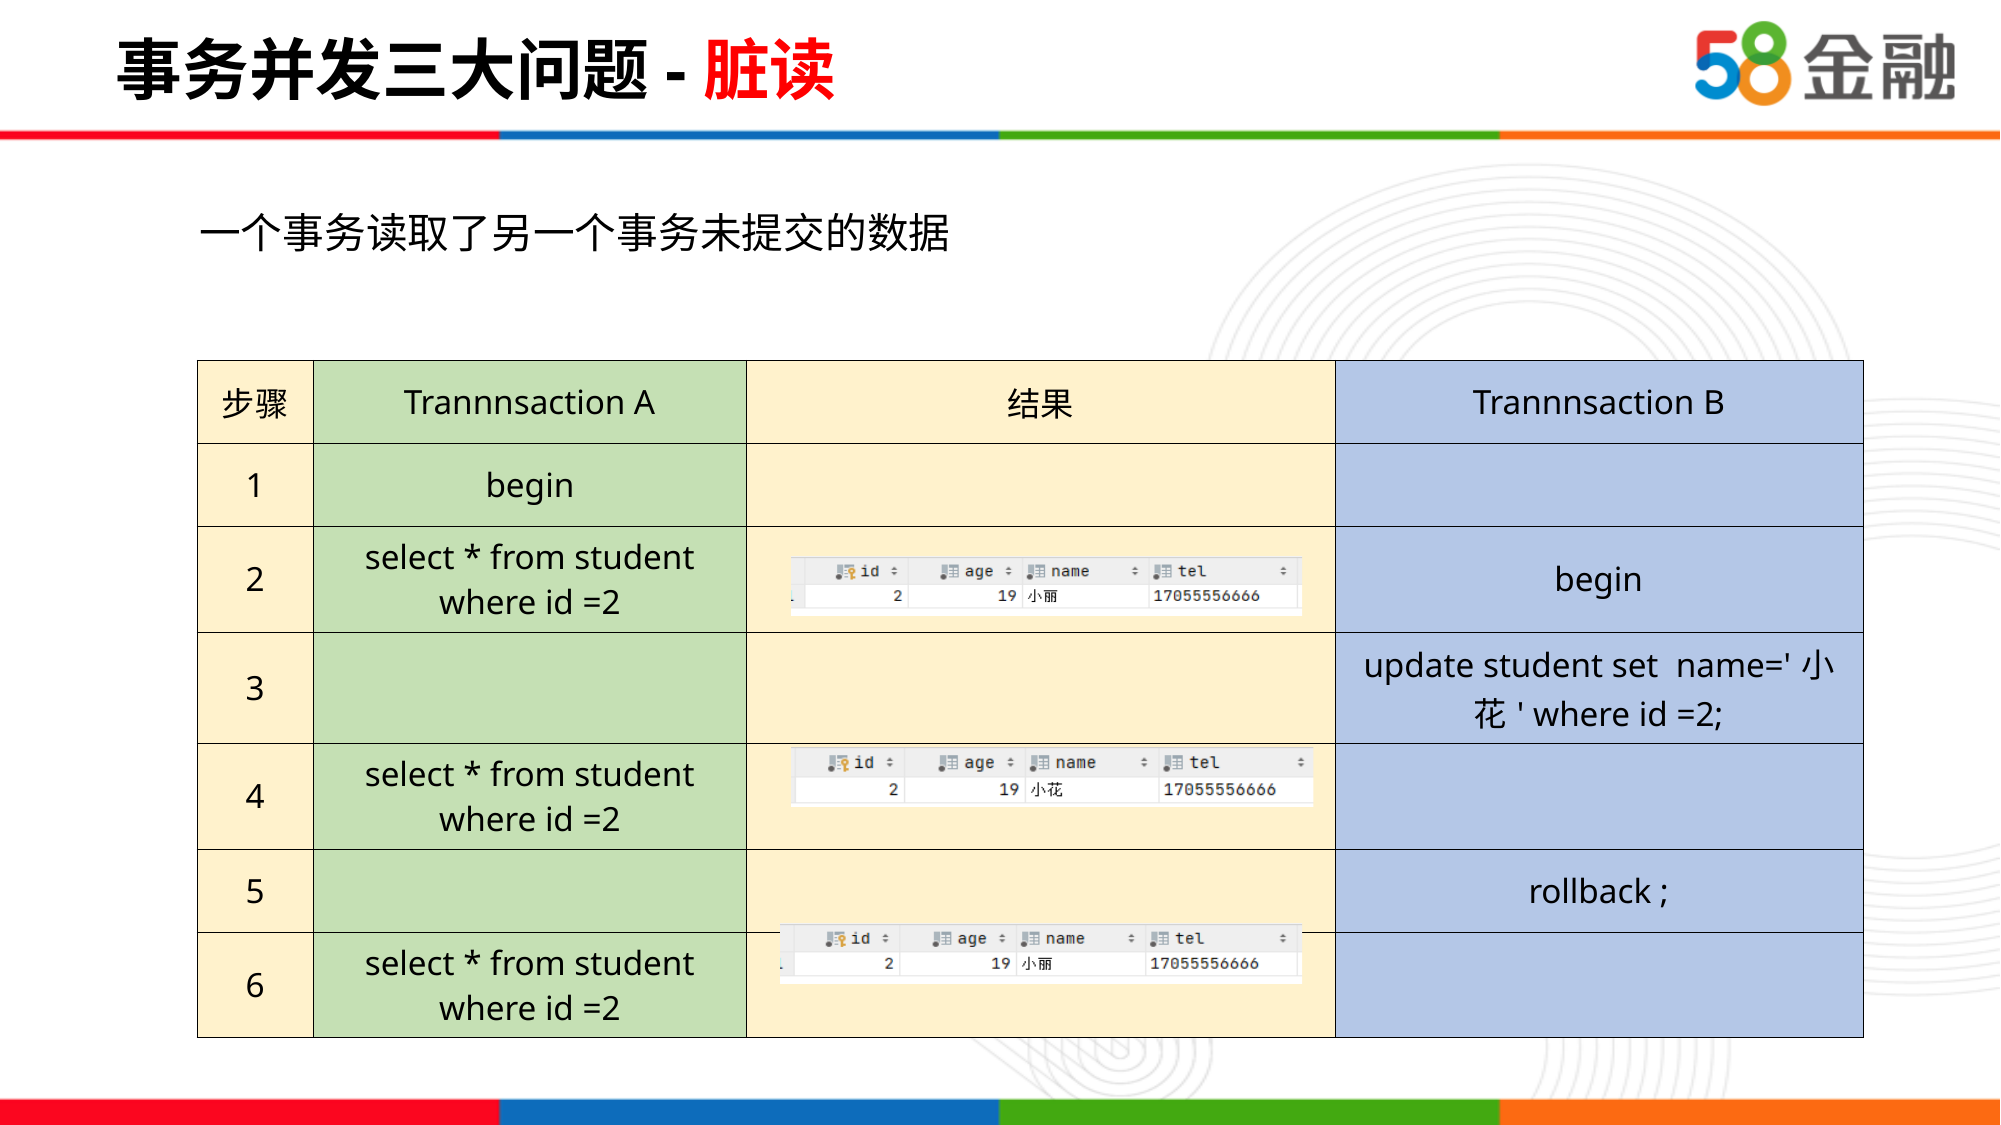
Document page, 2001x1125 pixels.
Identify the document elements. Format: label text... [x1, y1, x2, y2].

table_cell [747, 850, 1335, 932]
table_cell [747, 527, 1335, 632]
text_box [776, 920, 1304, 986]
table_cell select * from student where id =2 [314, 527, 746, 632]
table_header 结果 [747, 361, 1335, 443]
table_cell begin [314, 444, 746, 526]
table_cell 2 [198, 527, 313, 632]
table_cell 3 [198, 633, 313, 743]
table_cell update student set name='小花' where id =2; [1336, 633, 1863, 743]
table_header 步骤 [198, 361, 313, 443]
table_cell [1336, 444, 1863, 526]
table_cell [747, 633, 1335, 743]
table_cell [747, 744, 1335, 849]
table_cell [747, 444, 1335, 526]
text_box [787, 553, 1304, 617]
table_cell select * from student where id =2 [314, 933, 746, 1037]
table_cell [314, 850, 746, 932]
table_header Trannnsaction B [1336, 361, 1863, 443]
table_cell [1336, 933, 1863, 1037]
table_cell 1 [198, 444, 313, 526]
table_cell 4 [198, 744, 313, 849]
table_cell [314, 633, 746, 743]
table_cell rollback ; [1336, 850, 1863, 932]
list 一个事务读取了另一个事务未提交的数据 [184, 204, 1816, 1041]
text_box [787, 744, 1315, 809]
table_cell 6 [198, 933, 313, 1037]
table_cell [747, 933, 1335, 1037]
table_cell select * from student where id =2 [314, 744, 746, 849]
picture [0, 0, 2000, 1125]
table_cell begin [1336, 527, 1863, 632]
title 事务并发三大问题-脏读 [100, 24, 1537, 121]
table_cell 5 [198, 850, 313, 932]
table_cell [1336, 744, 1863, 849]
table_header Trannnsaction A [314, 361, 746, 443]
